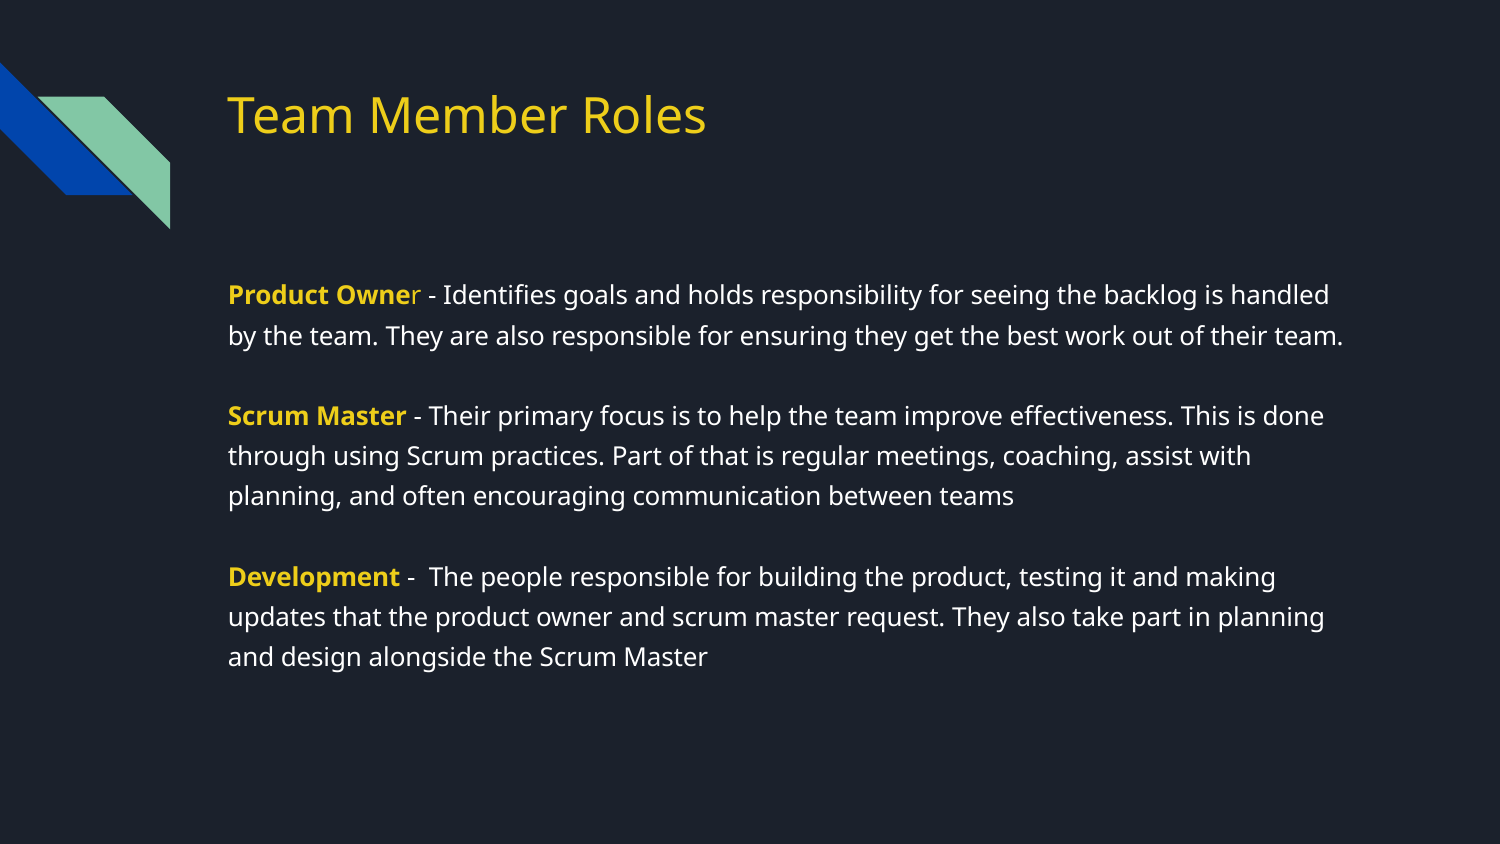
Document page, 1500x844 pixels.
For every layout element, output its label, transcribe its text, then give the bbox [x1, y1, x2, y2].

list Product Owner - Identifies goals and holds responsibility for seeing the backlog is handled by the team. They are also responsible for ensuring they get the best work out of their team. Scrum Master - Their primary focus is to help the team improve effectiveness. This is done through using Scrum practices. Part of that is regular meetings, coaching, assist with planning, and often encouraging communication between teams Development - The people responsible for building the product, testing it and making updates that the product owner and scrum master request. They also take part in planning and design alongside the Scrum Master [212, 257, 1368, 735]
title Team Member Roles [212, 64, 1368, 215]
